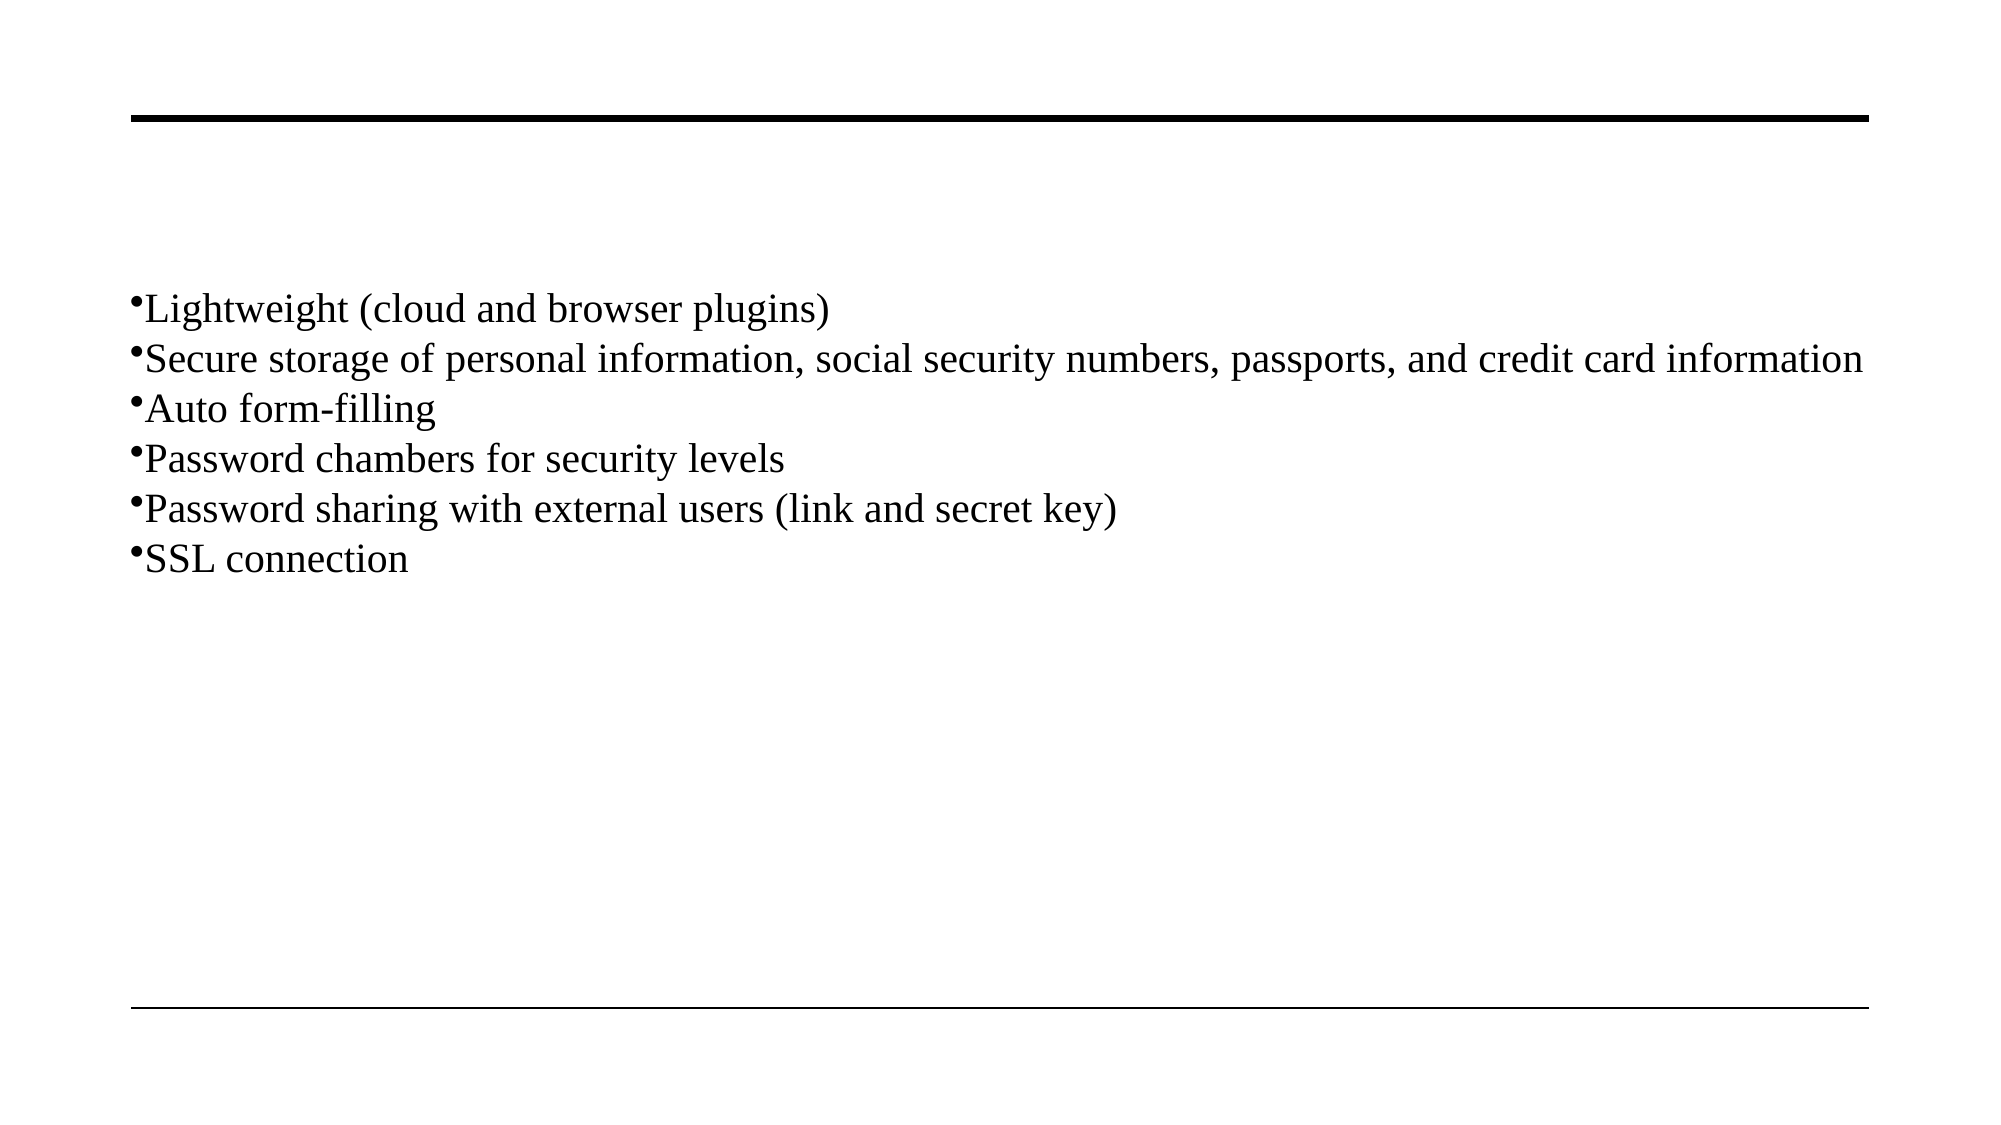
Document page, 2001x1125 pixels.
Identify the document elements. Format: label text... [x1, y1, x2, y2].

list Lightweight (cloud and browser plugins) Secure storage of personal information, social security numbers, passports, and credit card information Auto form-filling Password chambers for security levels Password sharing with external users (link and secret key) SSL connection [114, 228, 1960, 882]
